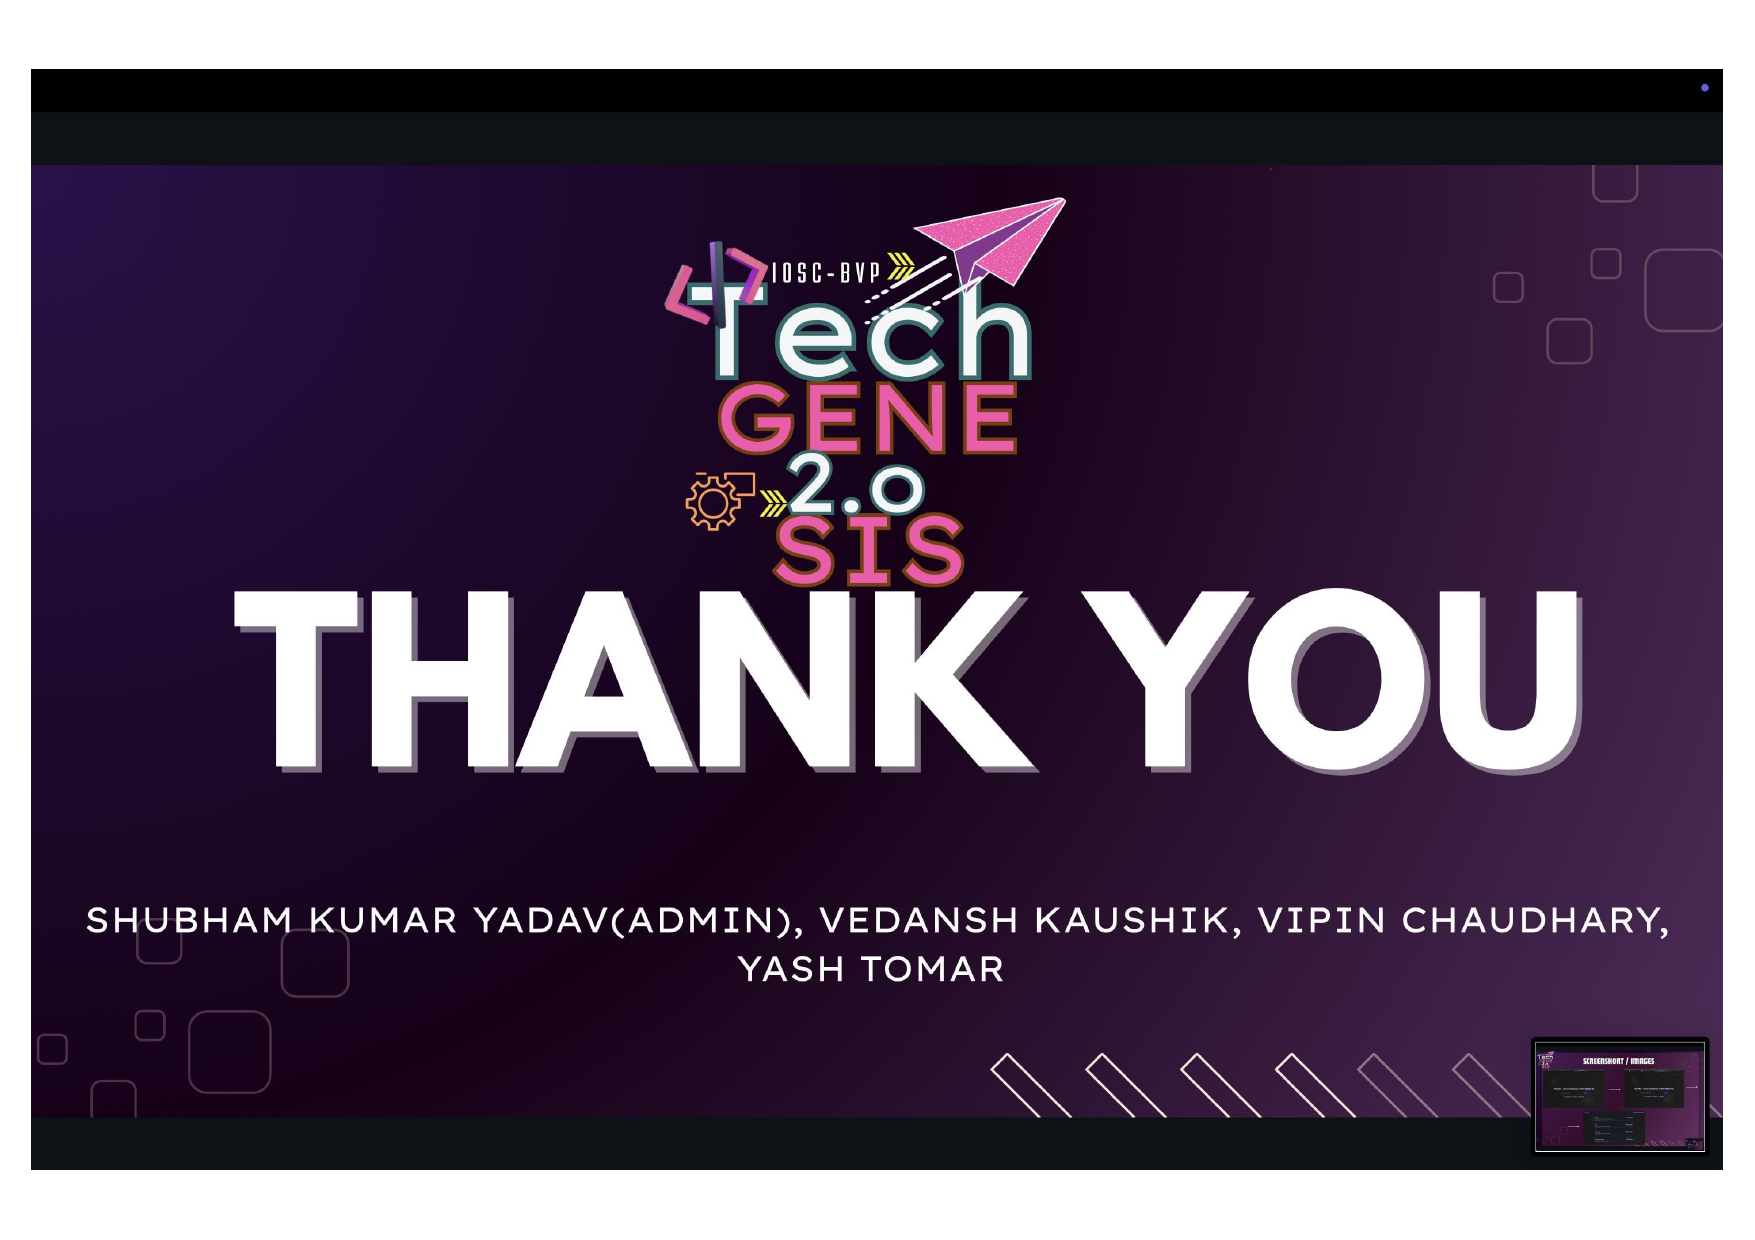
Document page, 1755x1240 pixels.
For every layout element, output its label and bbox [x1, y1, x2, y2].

picture [30, 69, 1724, 1171]
